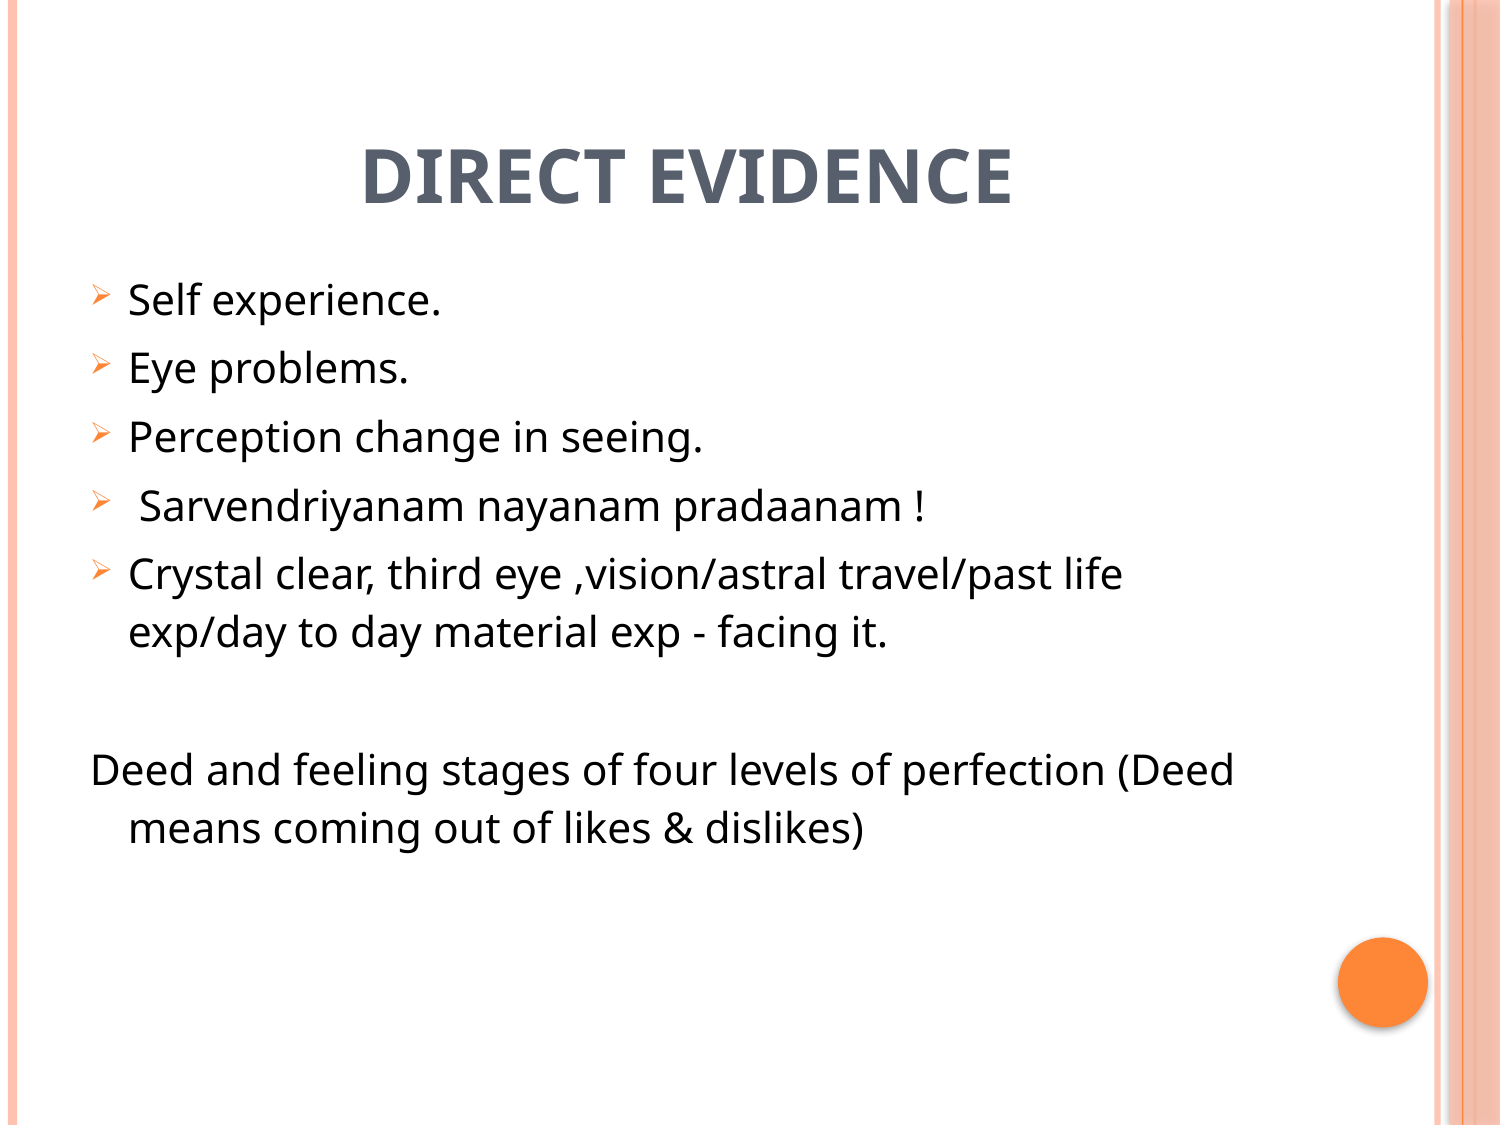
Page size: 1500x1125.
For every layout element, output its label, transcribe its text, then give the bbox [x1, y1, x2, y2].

list Self experience. Eye problems. Perception change in seeing. Sarvendriyanam nayanam pradaanam ! Crystal clear, third eye ,vision/astral travel/past life exp/day to day material exp - facing it. Deed and feeling stages of four levels of perfection (Deed means coming out of likes & dislikes) [75, 262, 1300, 1062]
title Direct evidence [75, 45, 1300, 233]
